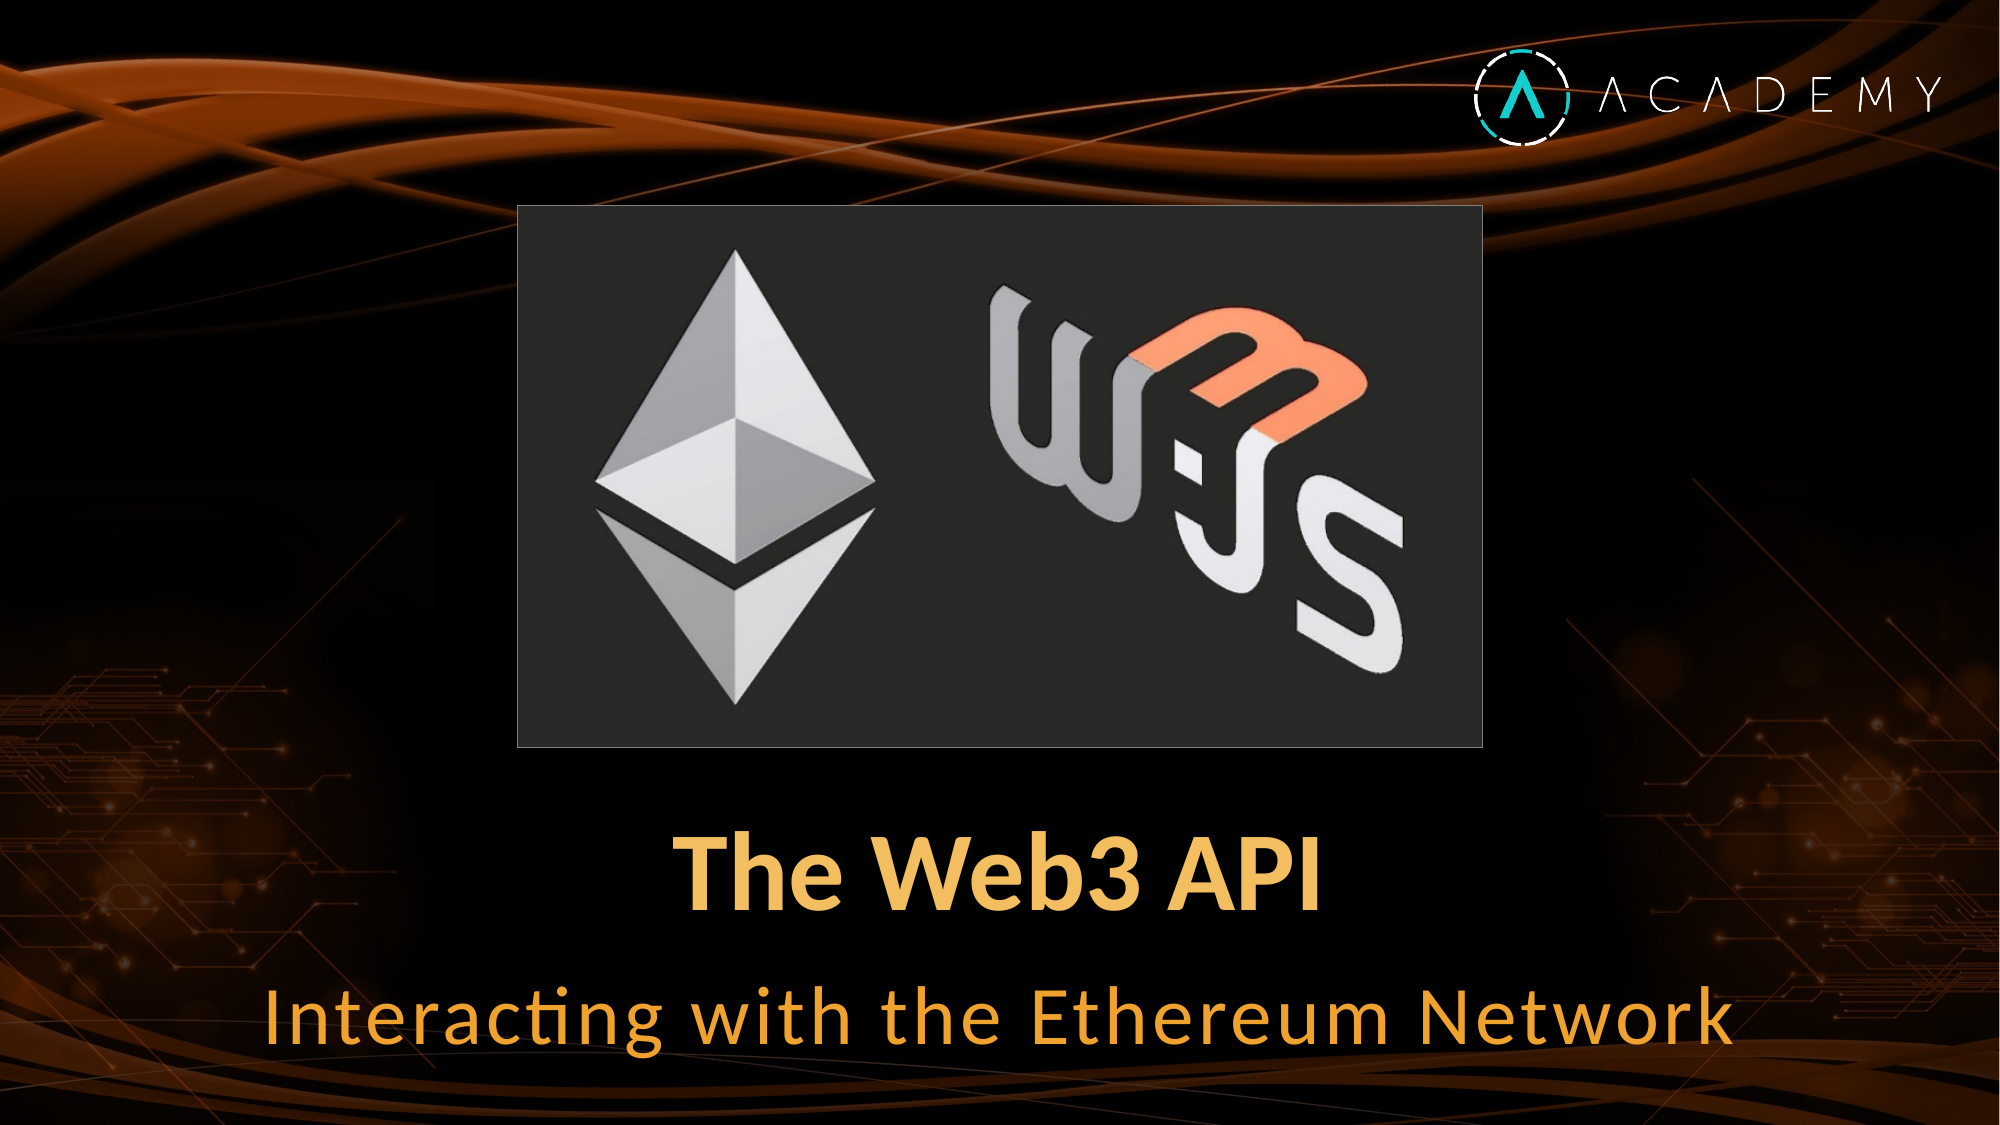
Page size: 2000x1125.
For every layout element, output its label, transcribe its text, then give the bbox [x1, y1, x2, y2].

list Interacting with the Ethereum Network [149, 950, 1850, 1069]
title The Web3 API [149, 806, 1850, 941]
picture [0, 0, 2000, 1125]
